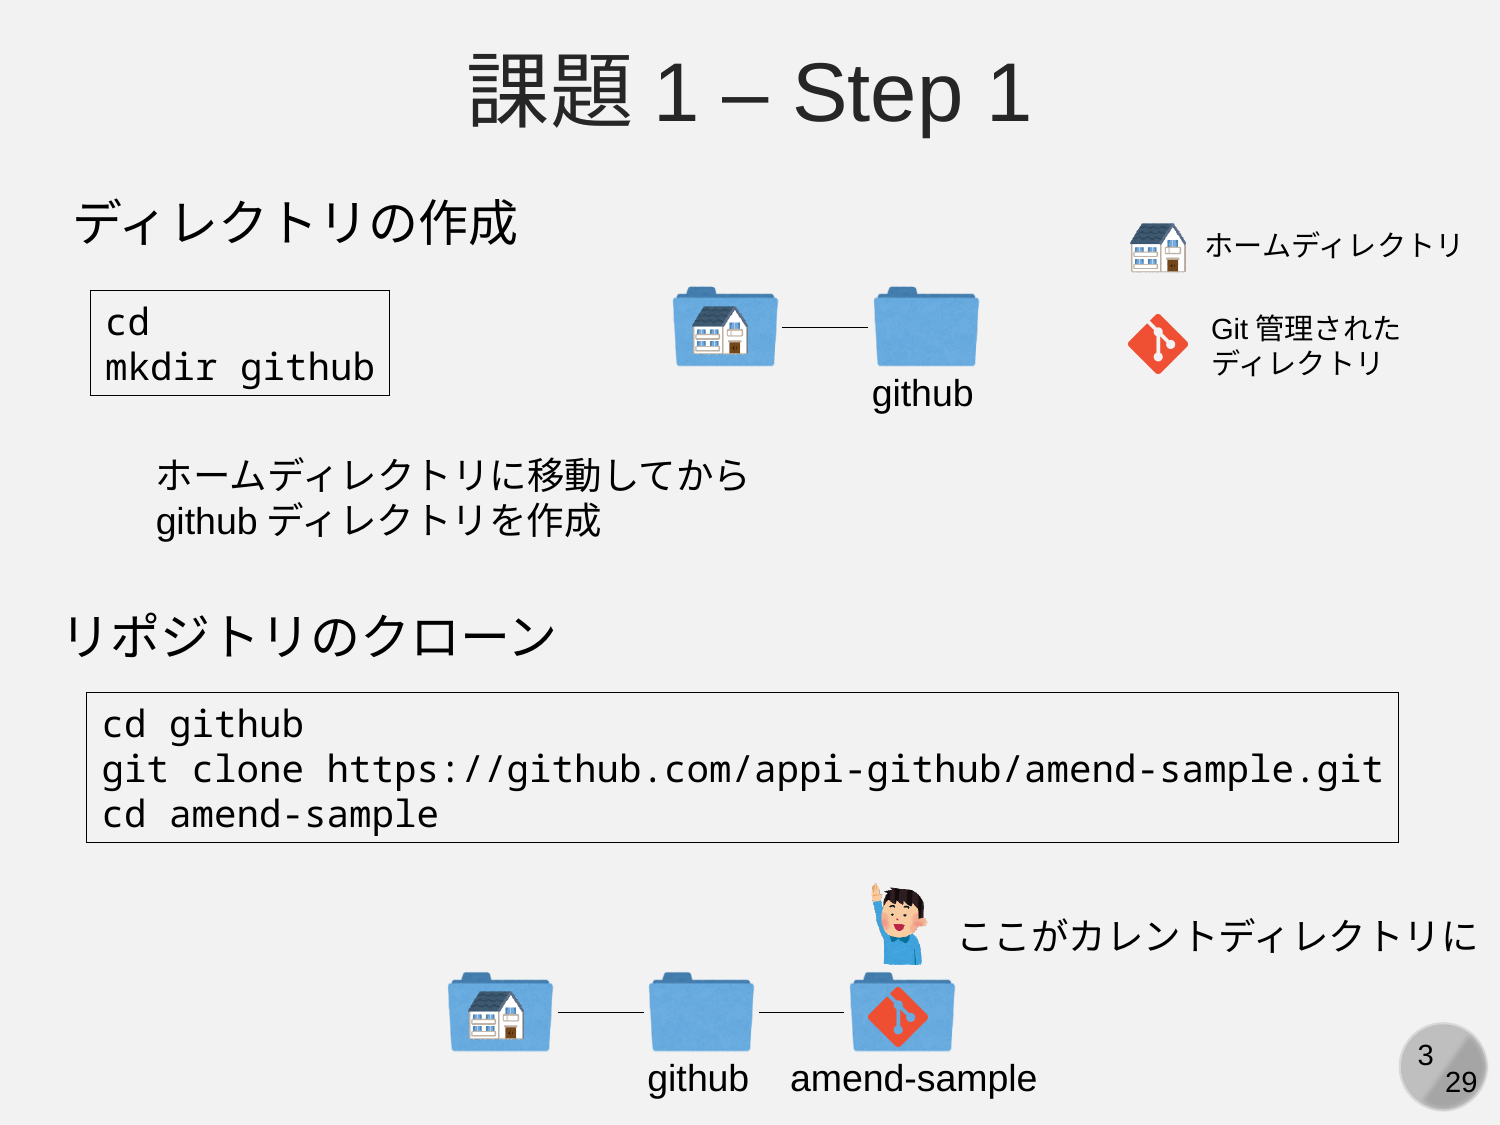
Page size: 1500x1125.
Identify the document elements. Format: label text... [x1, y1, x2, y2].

text_box github [632, 1046, 765, 1107]
picture [1127, 219, 1188, 276]
text_box ホームディレクトリに移動してから githubディレクトリを作成 [141, 444, 767, 550]
text_box cd github git clone https://github.com/appi-github/amend-sample.git cd amend-sample [86, 692, 1399, 843]
text_box ディレクトリの作成 [57, 184, 534, 260]
text_box Git管理された ディレクトリ [1196, 302, 1417, 388]
picture [844, 881, 960, 1061]
text_box ホームディレクトリ [1189, 219, 1480, 270]
text_box cd mkdir github [90, 290, 390, 396]
text_box amend-sample [775, 1046, 1053, 1107]
picture [667, 278, 783, 376]
list 課題1 – Step 1 [0, 31, 1500, 155]
picture [643, 964, 759, 1061]
picture [868, 278, 984, 376]
picture [1127, 314, 1188, 374]
text_box リポジトリのクローン [45, 597, 573, 673]
picture [442, 964, 558, 1061]
text_box github [857, 361, 989, 422]
text_box ここがカレントディレクトリに [941, 905, 1494, 965]
